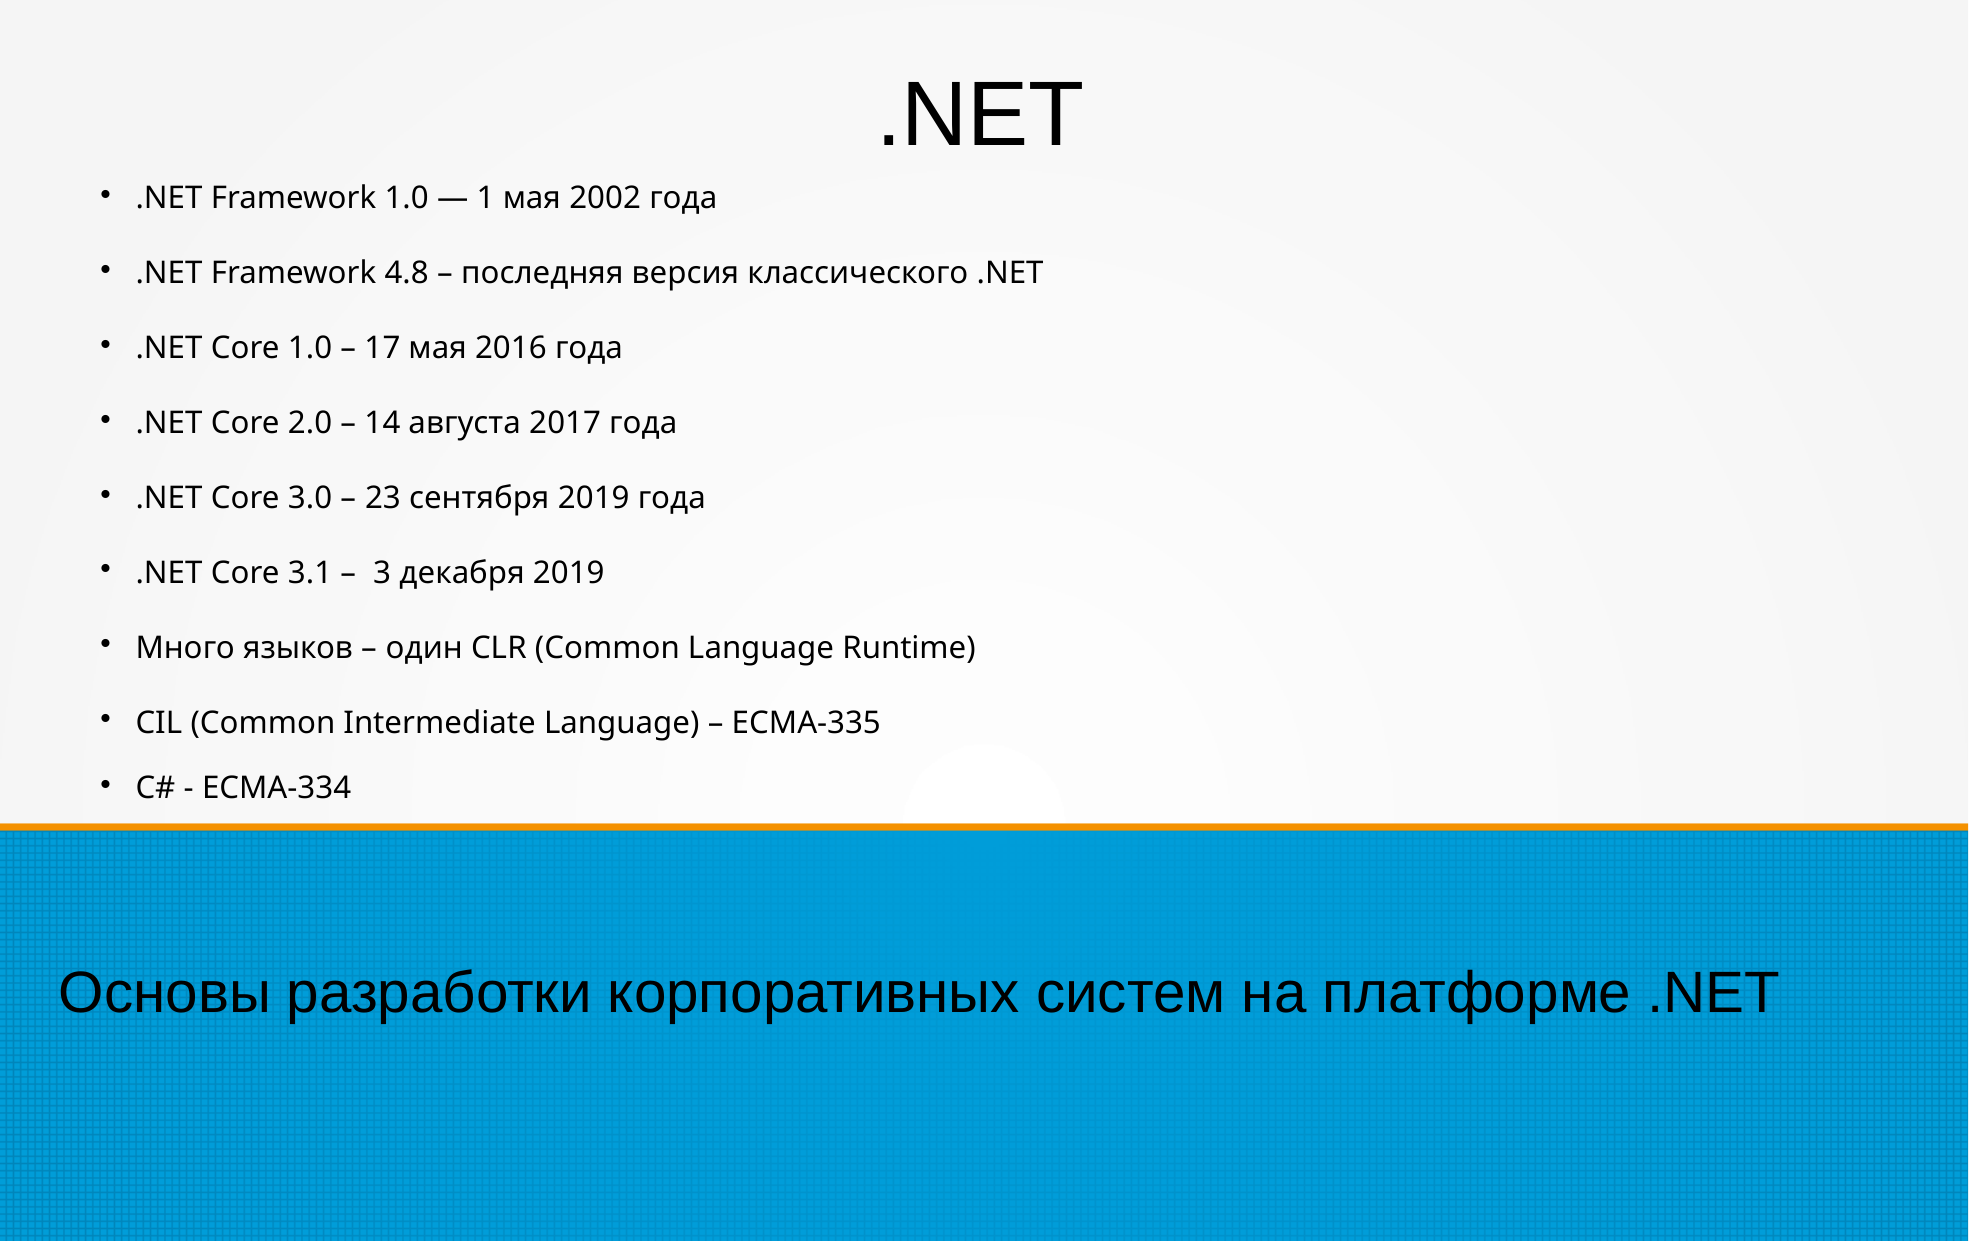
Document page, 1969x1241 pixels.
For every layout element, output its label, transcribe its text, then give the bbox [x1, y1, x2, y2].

text_box .NET Framework 1.0 — 1 мая 2002 года .NET Framework 4.8 – последняя версия классического .NET .NET Core 1.0 – 17 мая 2016 года .NET Core 2.0 – 14 августа 2017 года .NET Core 3.0 – 23 сентября 2019 года .NET Core 3.1 – 3 декабря 2019 Много языков – один CLR (Common Language Runtime) CIL (Common Intermediate Language) – ECMA-335 C# - ECMA-334 [85, 151, 1202, 828]
text_box .NET [94, 5, 1867, 213]
picture [0, 0, 1969, 830]
text_box Основы разработки корпоративных систем на платформе .NET [59, 885, 1831, 1093]
